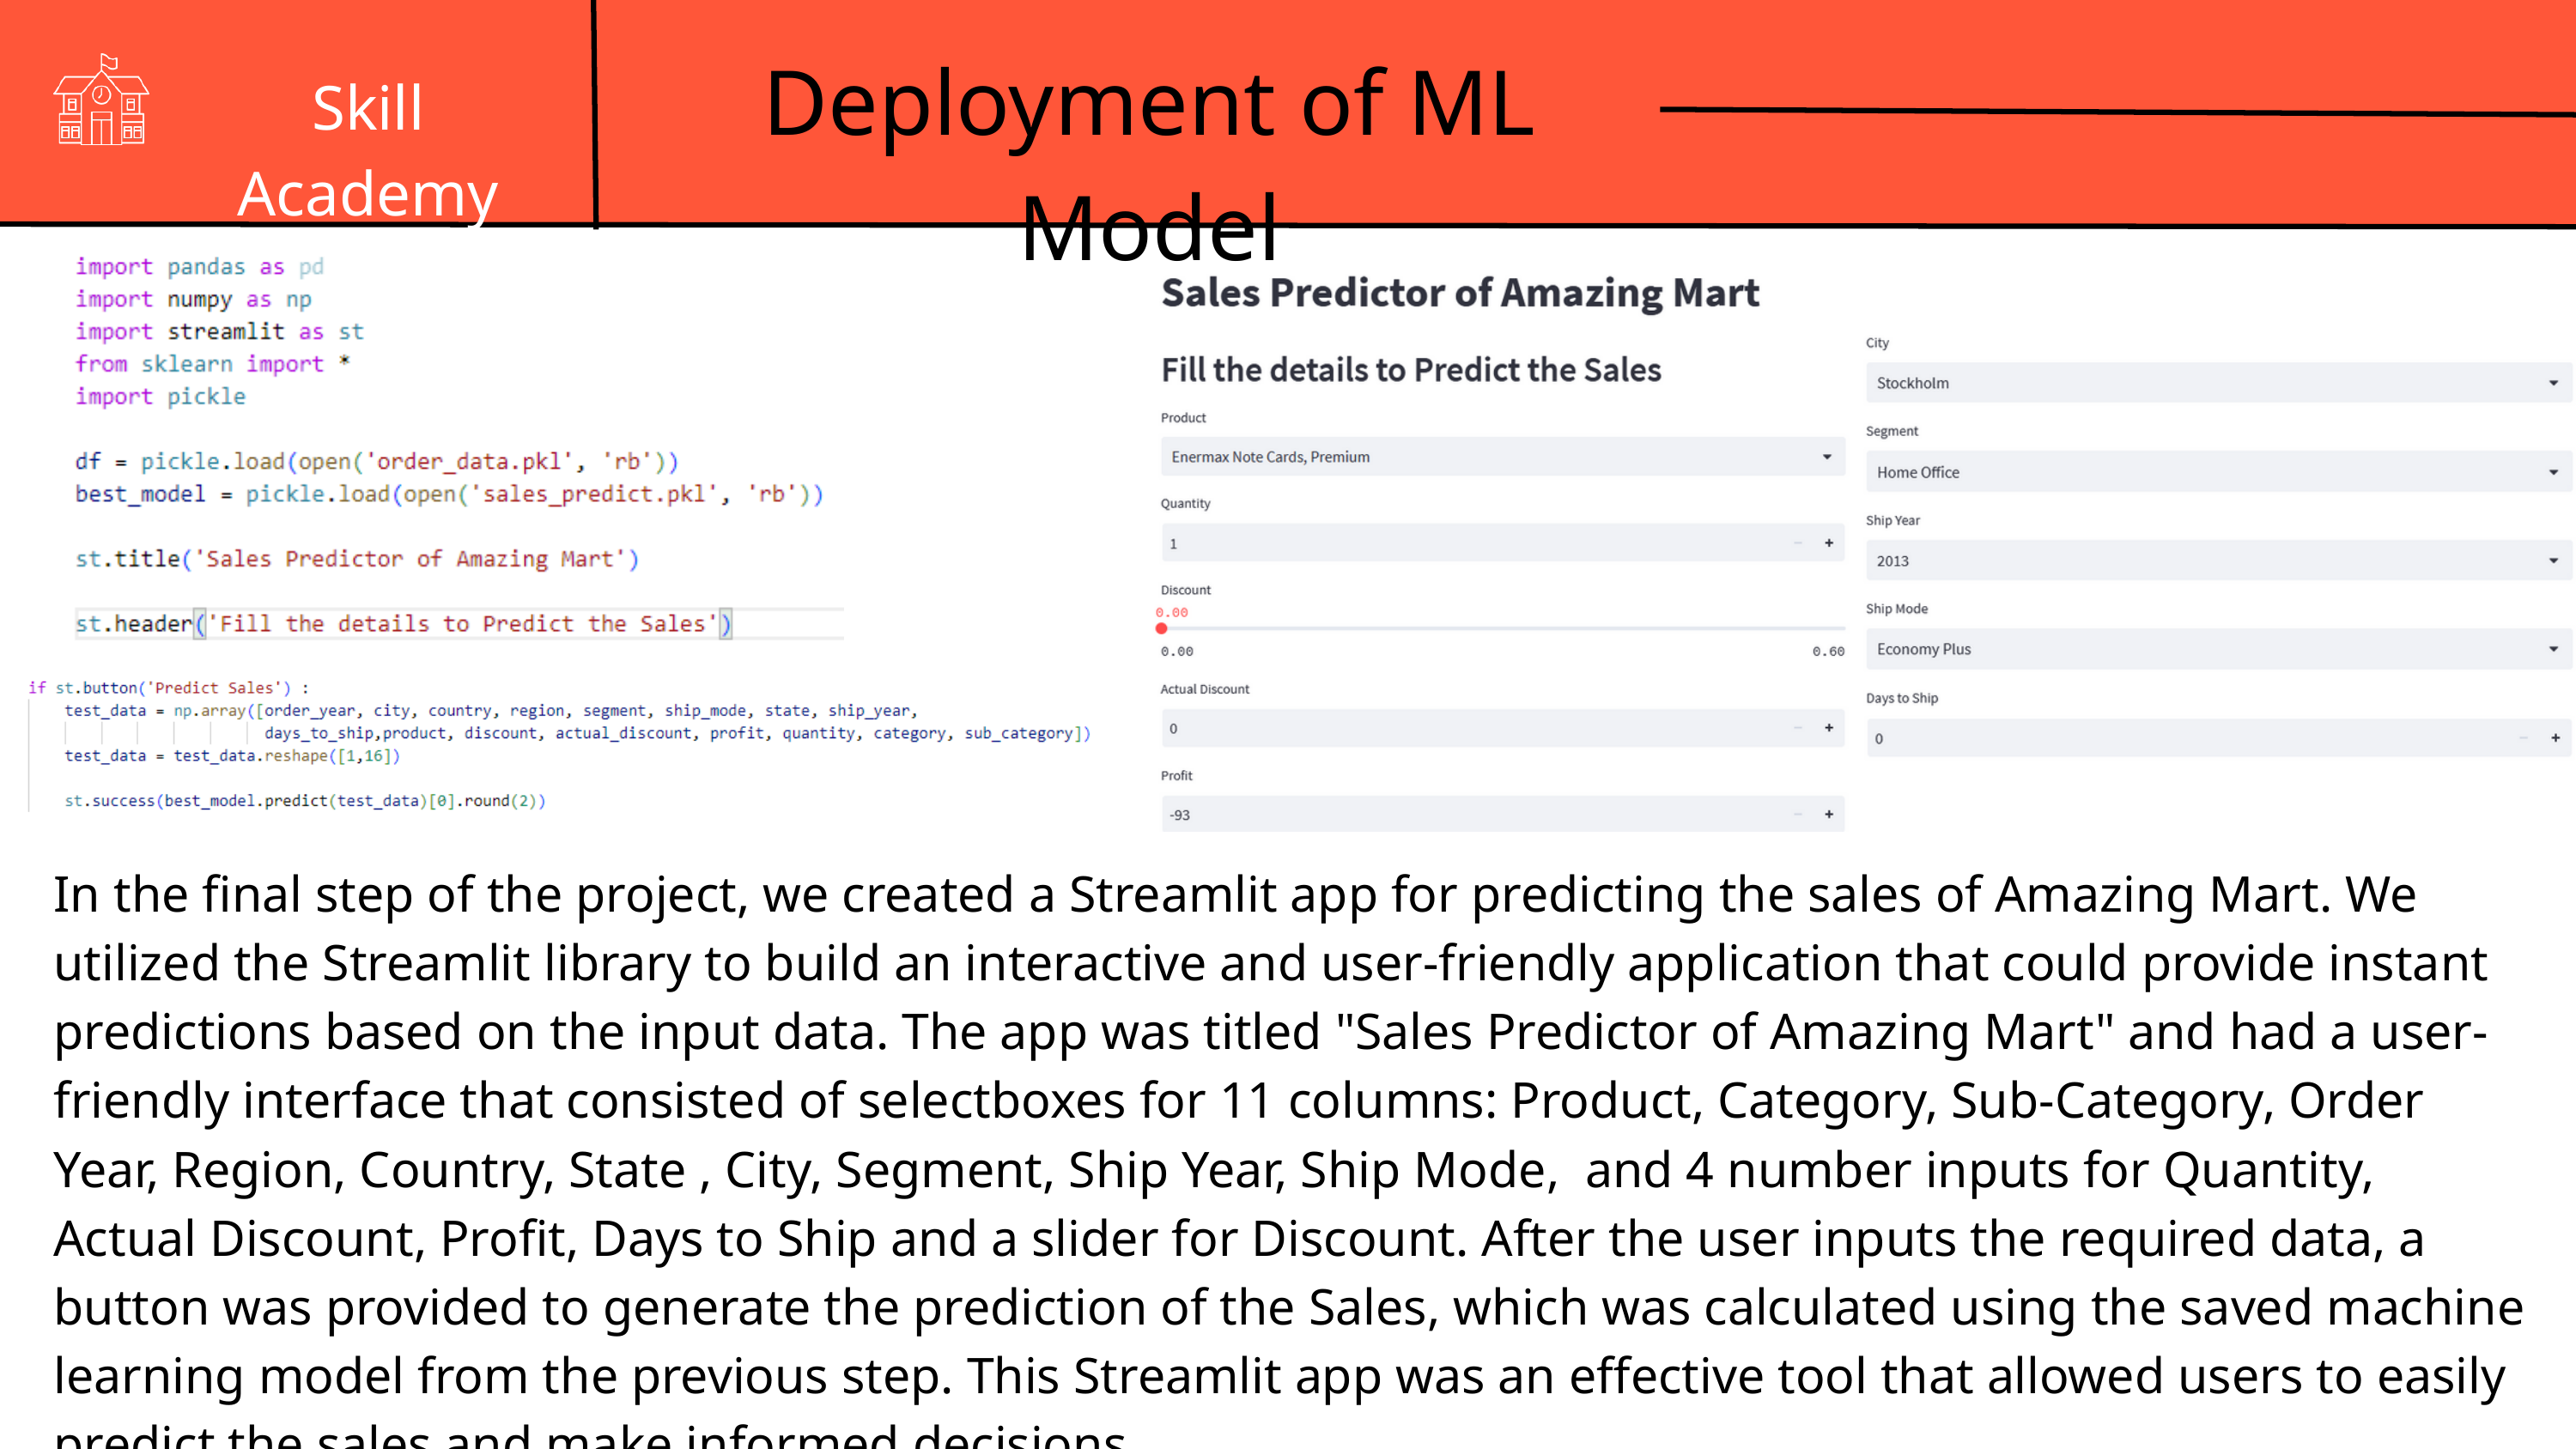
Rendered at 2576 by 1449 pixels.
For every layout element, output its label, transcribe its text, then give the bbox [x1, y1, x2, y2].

picture [19, 666, 1096, 819]
picture [53, 246, 844, 652]
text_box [53, 52, 558, 145]
text_box In the final step of the project, we created a Streamlit app for predicting the sales of Amazing Mart. We utilized the Streamlit library to build an interactive and user-friendly application that could provide instant predictions based on the input data. The app was titled "Sales Predictor of Amazing Mart" and had a user-friendly interface that consisted of selectboxes for 11 columns: Product, Category, Sub-Category, Order Year, Region, Country, State , City, Segment, Ship Year, Ship Mode, and 4 number inputs for Quantity, Actual Discount, Profit, Days to Ship and a slider for Discount. After the user inputs the required data, a button was provided to generate the prediction of the Sales, which was calculated using the saved machine learning model from the previous step. This Streamlit app was an effective tool that allowed users to easily predict the sales and make informed decisions. [53, 852, 2529, 1449]
picture [1149, 269, 2576, 832]
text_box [0, 0, 2576, 225]
text_box Deployment of ML Model [638, 234, 1661, 278]
